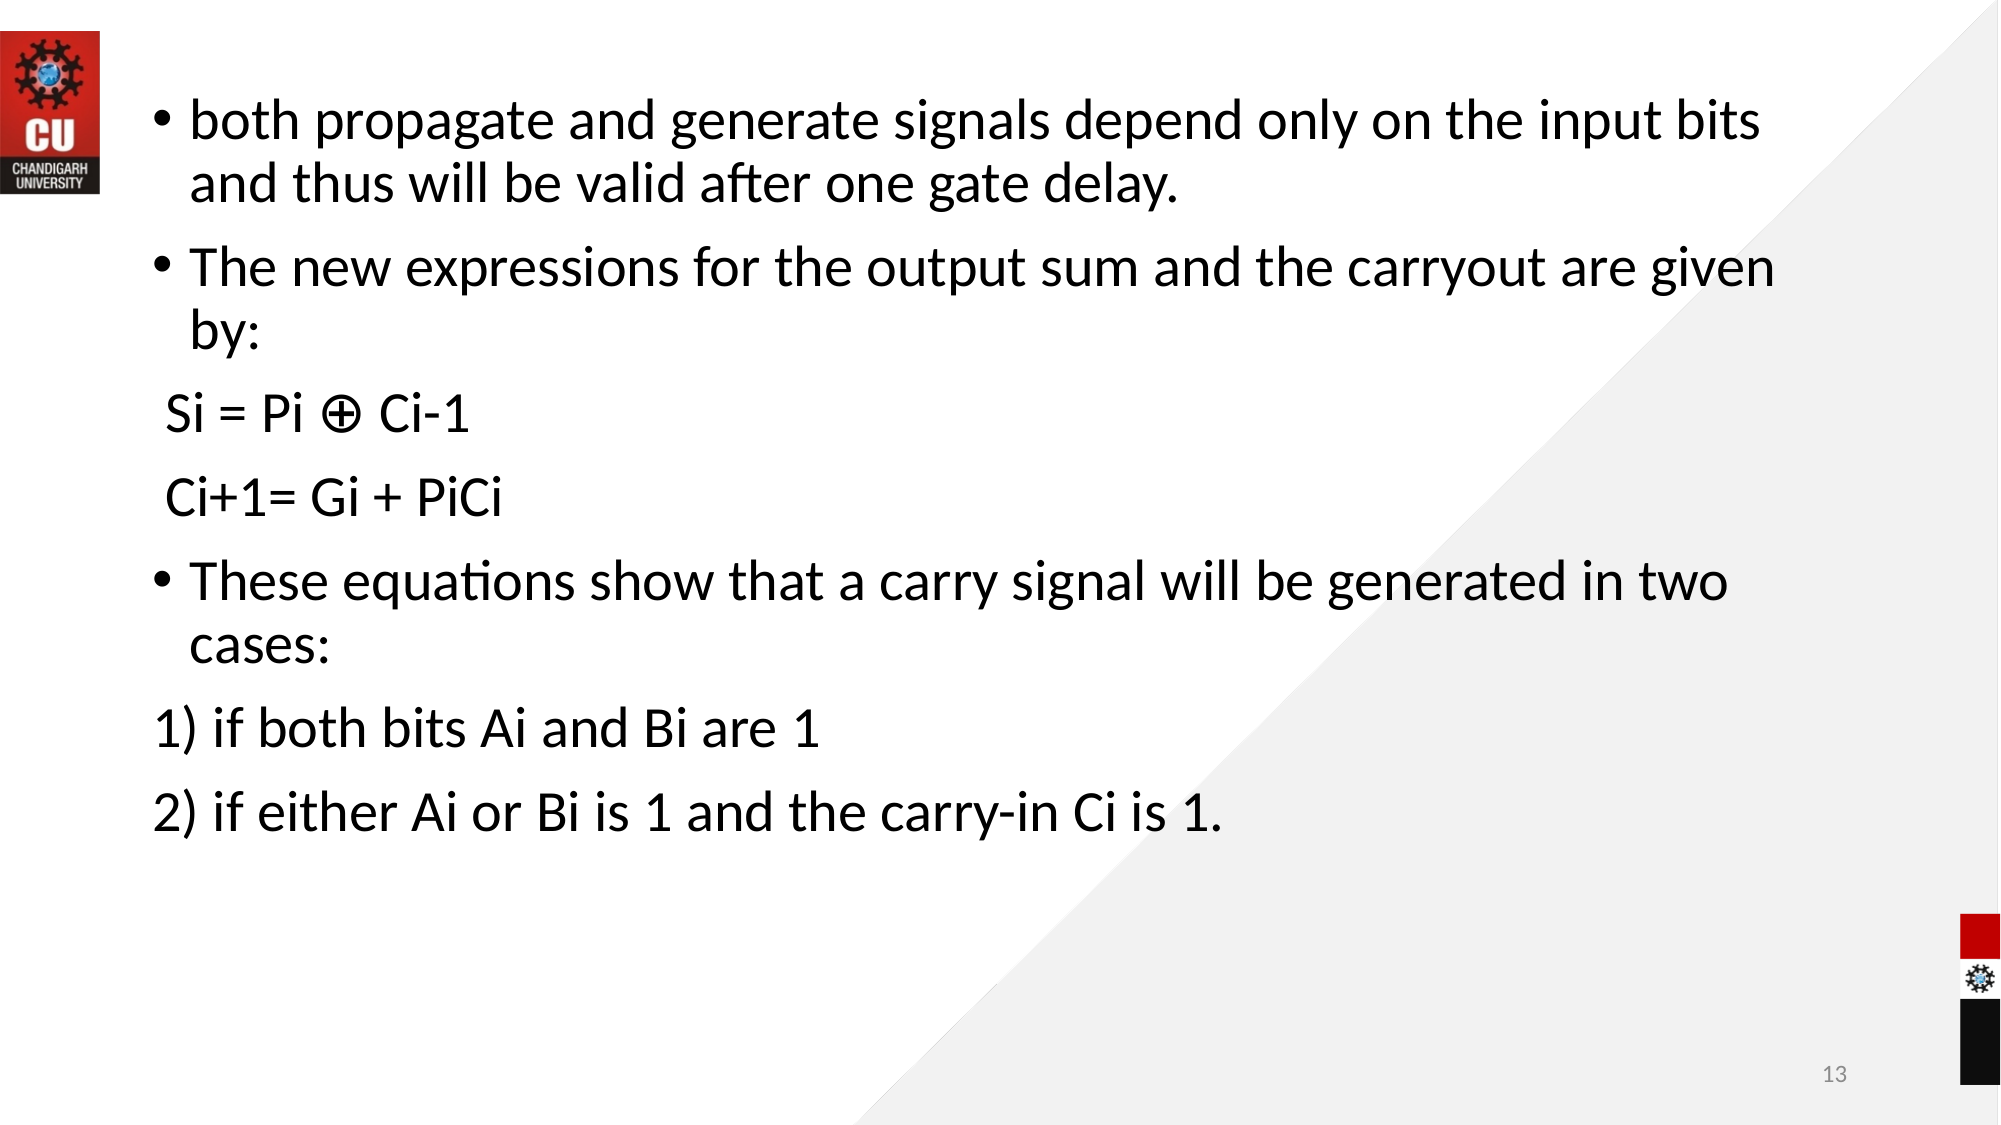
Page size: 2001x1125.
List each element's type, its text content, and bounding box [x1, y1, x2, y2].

list both propagate and generate signals depend only on the input bits and thus will be valid after one gate delay. The new expressions for the output sum and the carryout are given by: Si = Pi ⊕ Ci-1 Ci+1= Gi + PiCi These equations show that a carry signal will be generated in two cases: 1) if both bits Ai and Bi are 1 2) if either Ai or Bi is 1 and the carry-in Ci is 1. [137, 81, 1863, 1014]
slide_number 13 [1412, 1042, 1863, 1103]
picture [0, 0, 2001, 1125]
